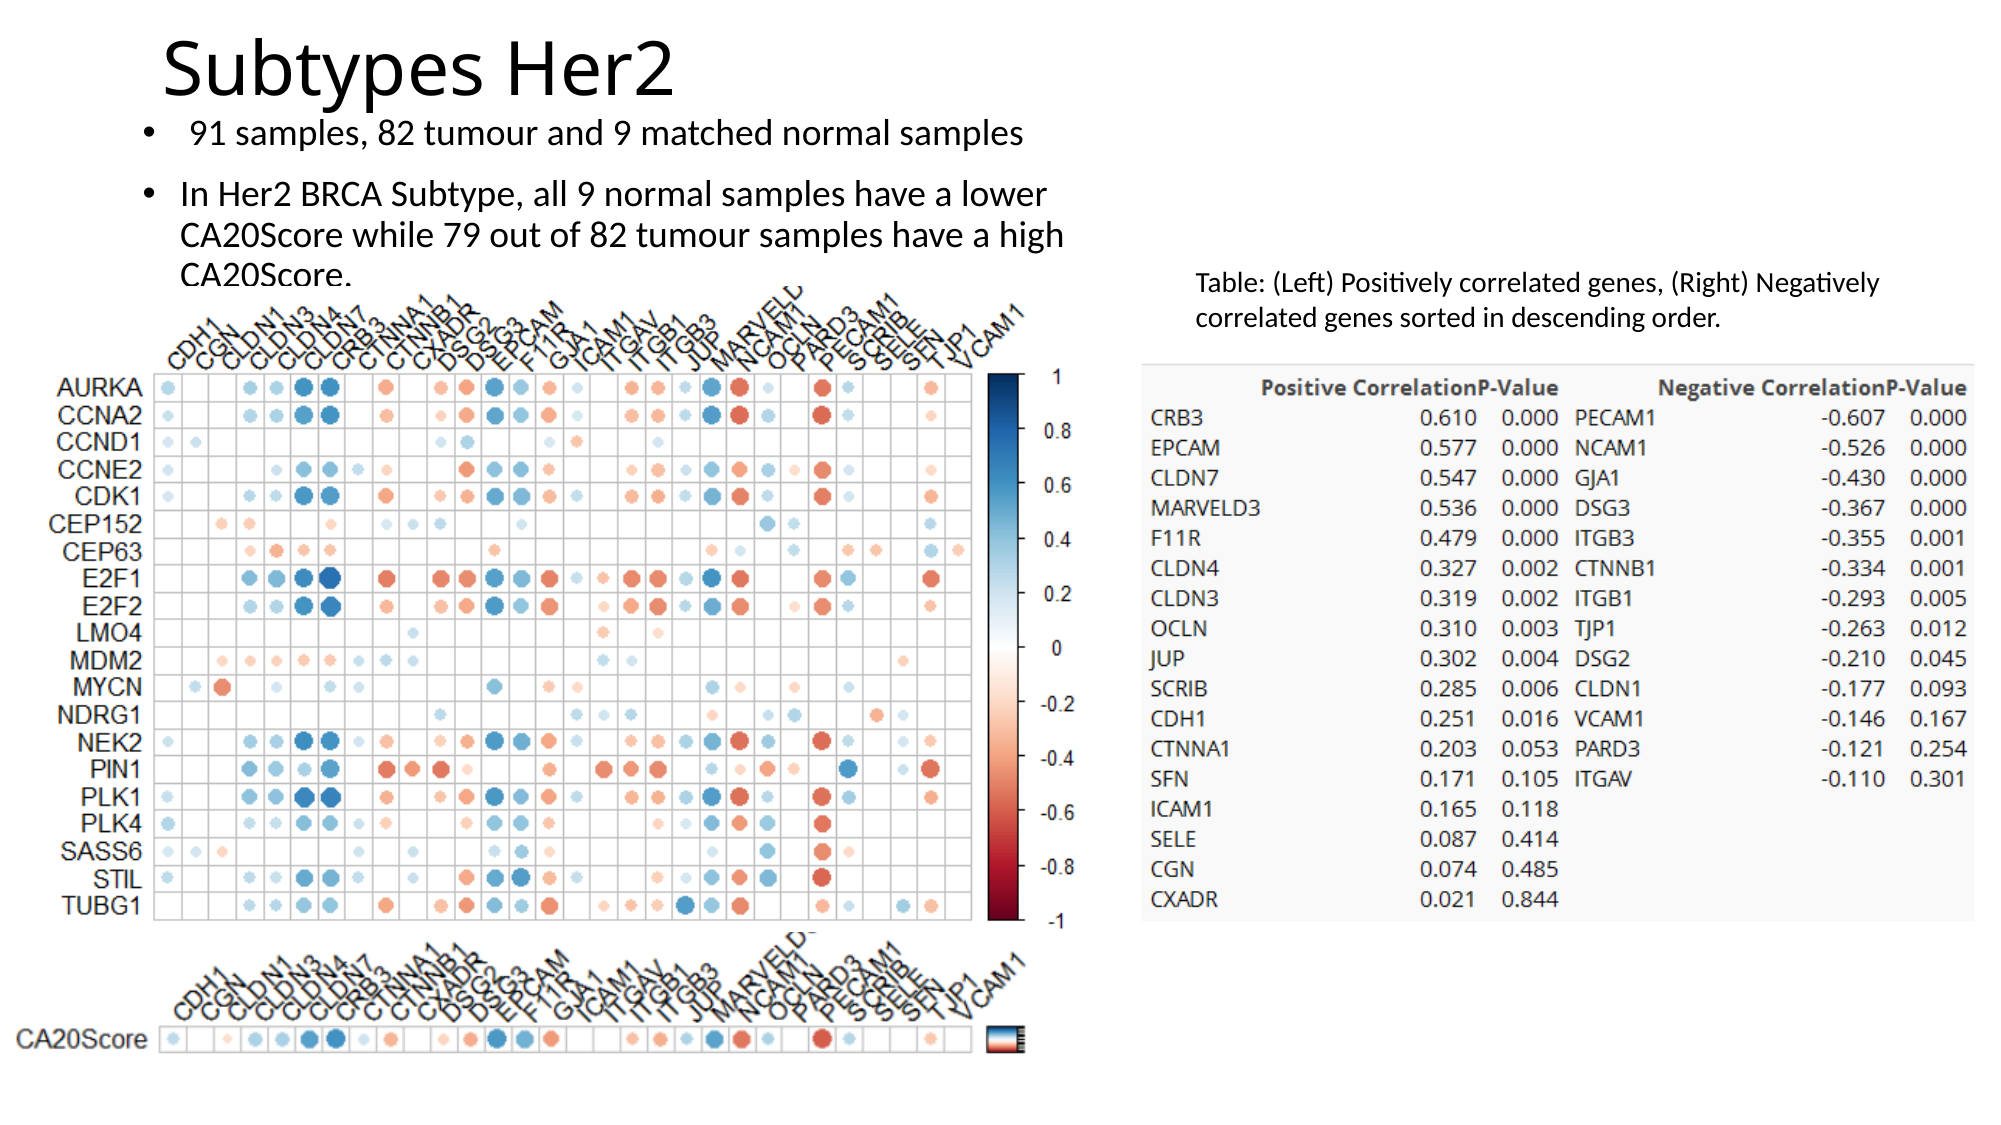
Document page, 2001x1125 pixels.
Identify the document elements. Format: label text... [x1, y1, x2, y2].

list 91 samples, 82 tumour and 9 matched normal samples In Her2 BRCA Subtype, all 9 normal samples have a lower CA20Score while 79 out of 82 tumour samples have a high CA20Score. [127, 105, 1174, 1020]
picture [1132, 354, 1986, 933]
title Subtypes Her2 [127, 14, 1489, 128]
text_box Table: (Left) Positively correlated genes, (Right) Negatively correlated genes sorted in descending order. [1180, 256, 1908, 341]
picture [14, 286, 1095, 1100]
